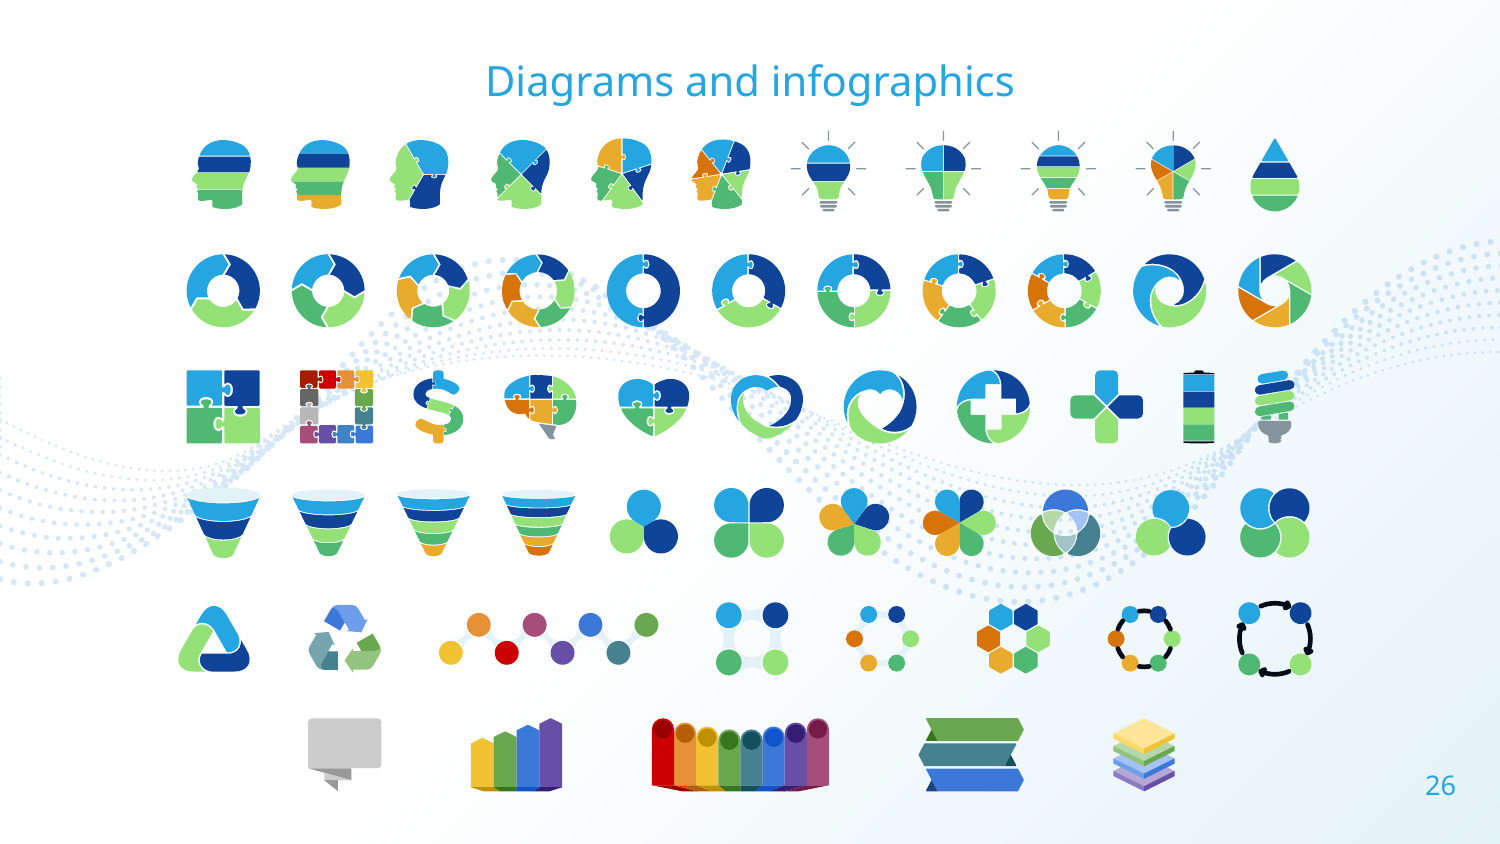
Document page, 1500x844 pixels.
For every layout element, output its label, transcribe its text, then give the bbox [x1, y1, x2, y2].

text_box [396, 254, 470, 328]
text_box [470, 717, 563, 792]
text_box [1238, 253, 1312, 328]
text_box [606, 489, 681, 557]
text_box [413, 370, 464, 444]
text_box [651, 717, 830, 792]
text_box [730, 374, 804, 439]
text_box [186, 254, 261, 328]
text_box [1027, 489, 1102, 557]
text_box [843, 370, 917, 444]
slide_number 26 [1366, 754, 1457, 819]
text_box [1020, 130, 1097, 212]
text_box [1070, 370, 1144, 444]
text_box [817, 253, 891, 328]
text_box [616, 377, 691, 437]
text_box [291, 489, 366, 557]
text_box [1250, 137, 1300, 212]
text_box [1254, 369, 1296, 444]
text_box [715, 601, 789, 676]
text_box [918, 717, 1025, 792]
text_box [307, 718, 382, 792]
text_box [976, 603, 1051, 674]
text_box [1107, 605, 1181, 672]
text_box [817, 487, 891, 558]
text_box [290, 137, 351, 212]
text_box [186, 370, 260, 444]
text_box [191, 137, 252, 212]
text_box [690, 137, 752, 212]
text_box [712, 485, 786, 560]
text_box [1132, 254, 1207, 328]
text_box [177, 605, 251, 672]
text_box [186, 487, 260, 559]
title Diagrams and infographics [140, 40, 1360, 106]
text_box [711, 253, 786, 328]
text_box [1113, 717, 1175, 792]
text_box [956, 370, 1031, 444]
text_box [845, 605, 920, 672]
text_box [396, 489, 471, 557]
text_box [1238, 601, 1312, 676]
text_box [590, 137, 653, 212]
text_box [1183, 370, 1215, 444]
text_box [490, 137, 552, 212]
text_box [291, 254, 365, 328]
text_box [438, 612, 659, 665]
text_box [922, 254, 996, 328]
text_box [1027, 254, 1102, 328]
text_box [1135, 130, 1212, 212]
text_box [503, 374, 577, 440]
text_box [606, 254, 681, 328]
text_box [1132, 489, 1207, 556]
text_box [790, 130, 867, 212]
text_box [501, 489, 576, 556]
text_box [905, 130, 982, 212]
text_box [299, 370, 374, 444]
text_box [501, 253, 576, 328]
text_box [1238, 487, 1312, 558]
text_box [389, 137, 452, 212]
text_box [922, 487, 997, 559]
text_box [308, 604, 382, 673]
